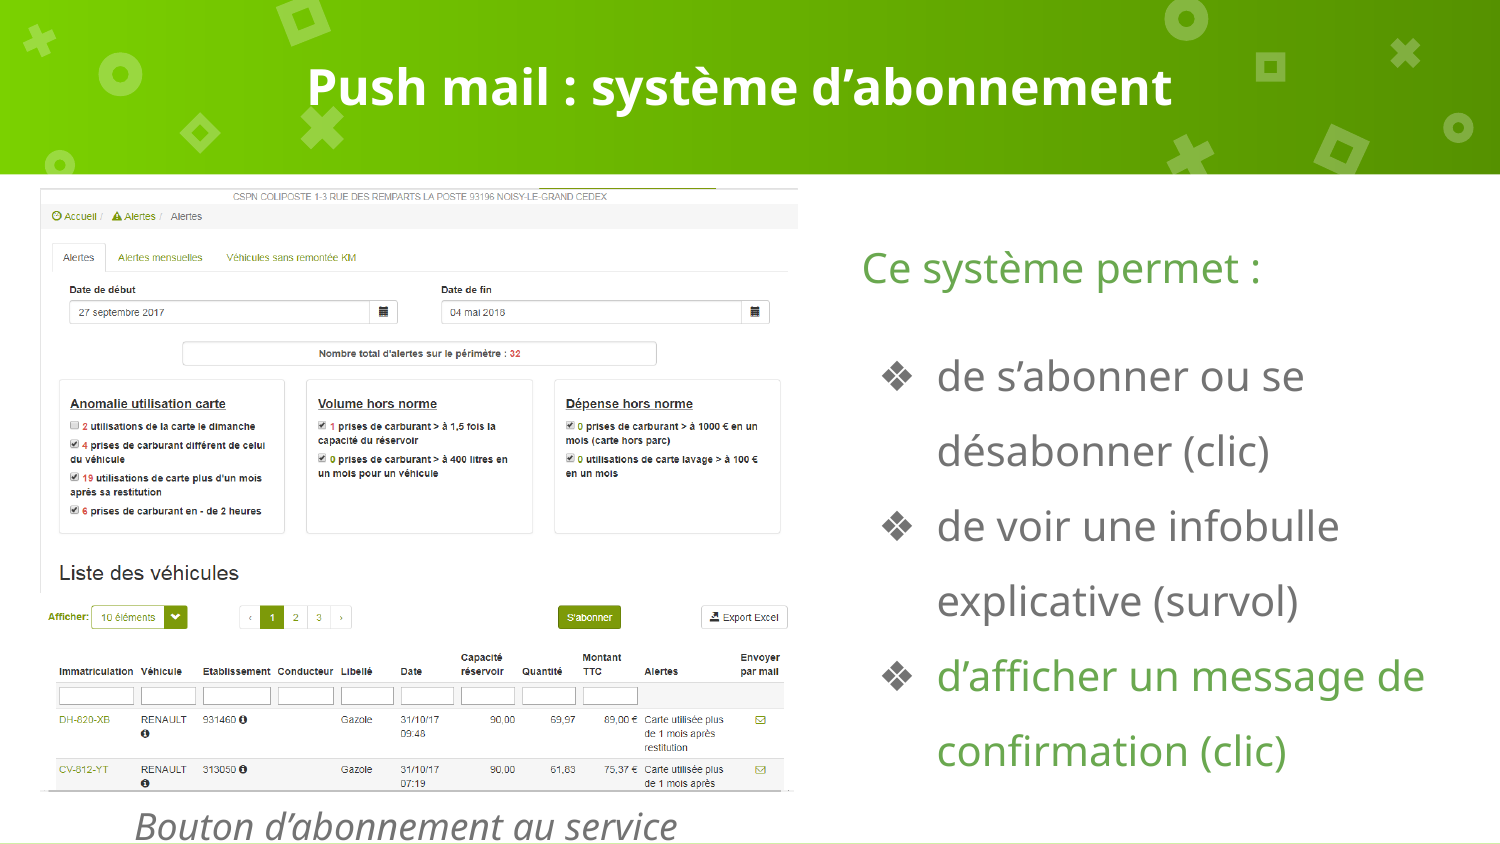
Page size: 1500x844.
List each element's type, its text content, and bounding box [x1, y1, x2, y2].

text_box Bouton d’abonnement au service [16, 780, 797, 844]
text_box Ce système permet : de s’abonner ou se désabonner (clic) de voir une infobulle explicative (survol) d’afficher un message de confirmation (clic) [846, 201, 1473, 833]
picture [40, 187, 798, 792]
text_box Push mail : système d’abonnement [16, 2, 1464, 168]
